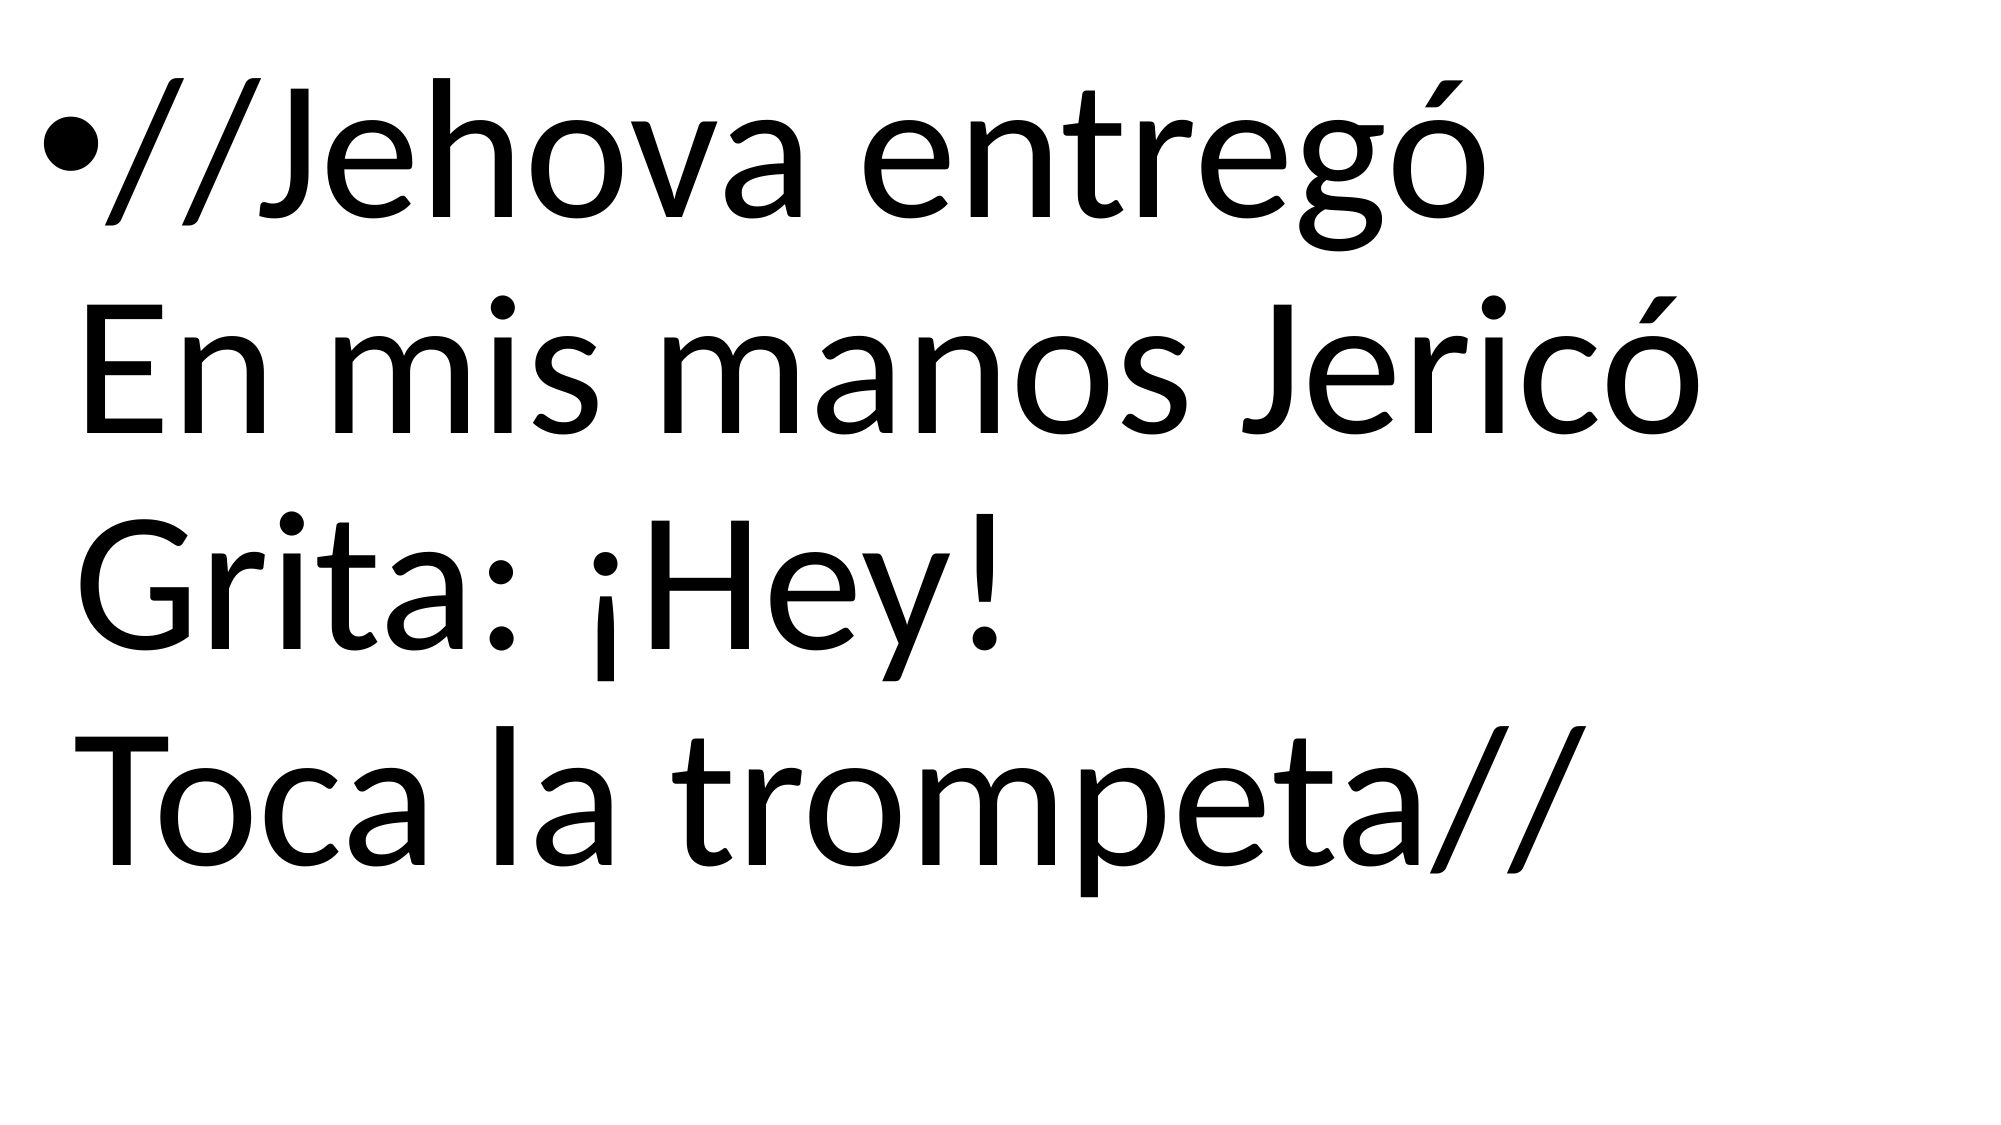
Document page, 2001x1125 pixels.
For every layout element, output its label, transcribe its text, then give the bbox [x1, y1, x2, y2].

list //Jehova entregó En mis manos Jericó Grita: ¡Hey! Toca la trompeta// [21, 37, 1982, 1082]
